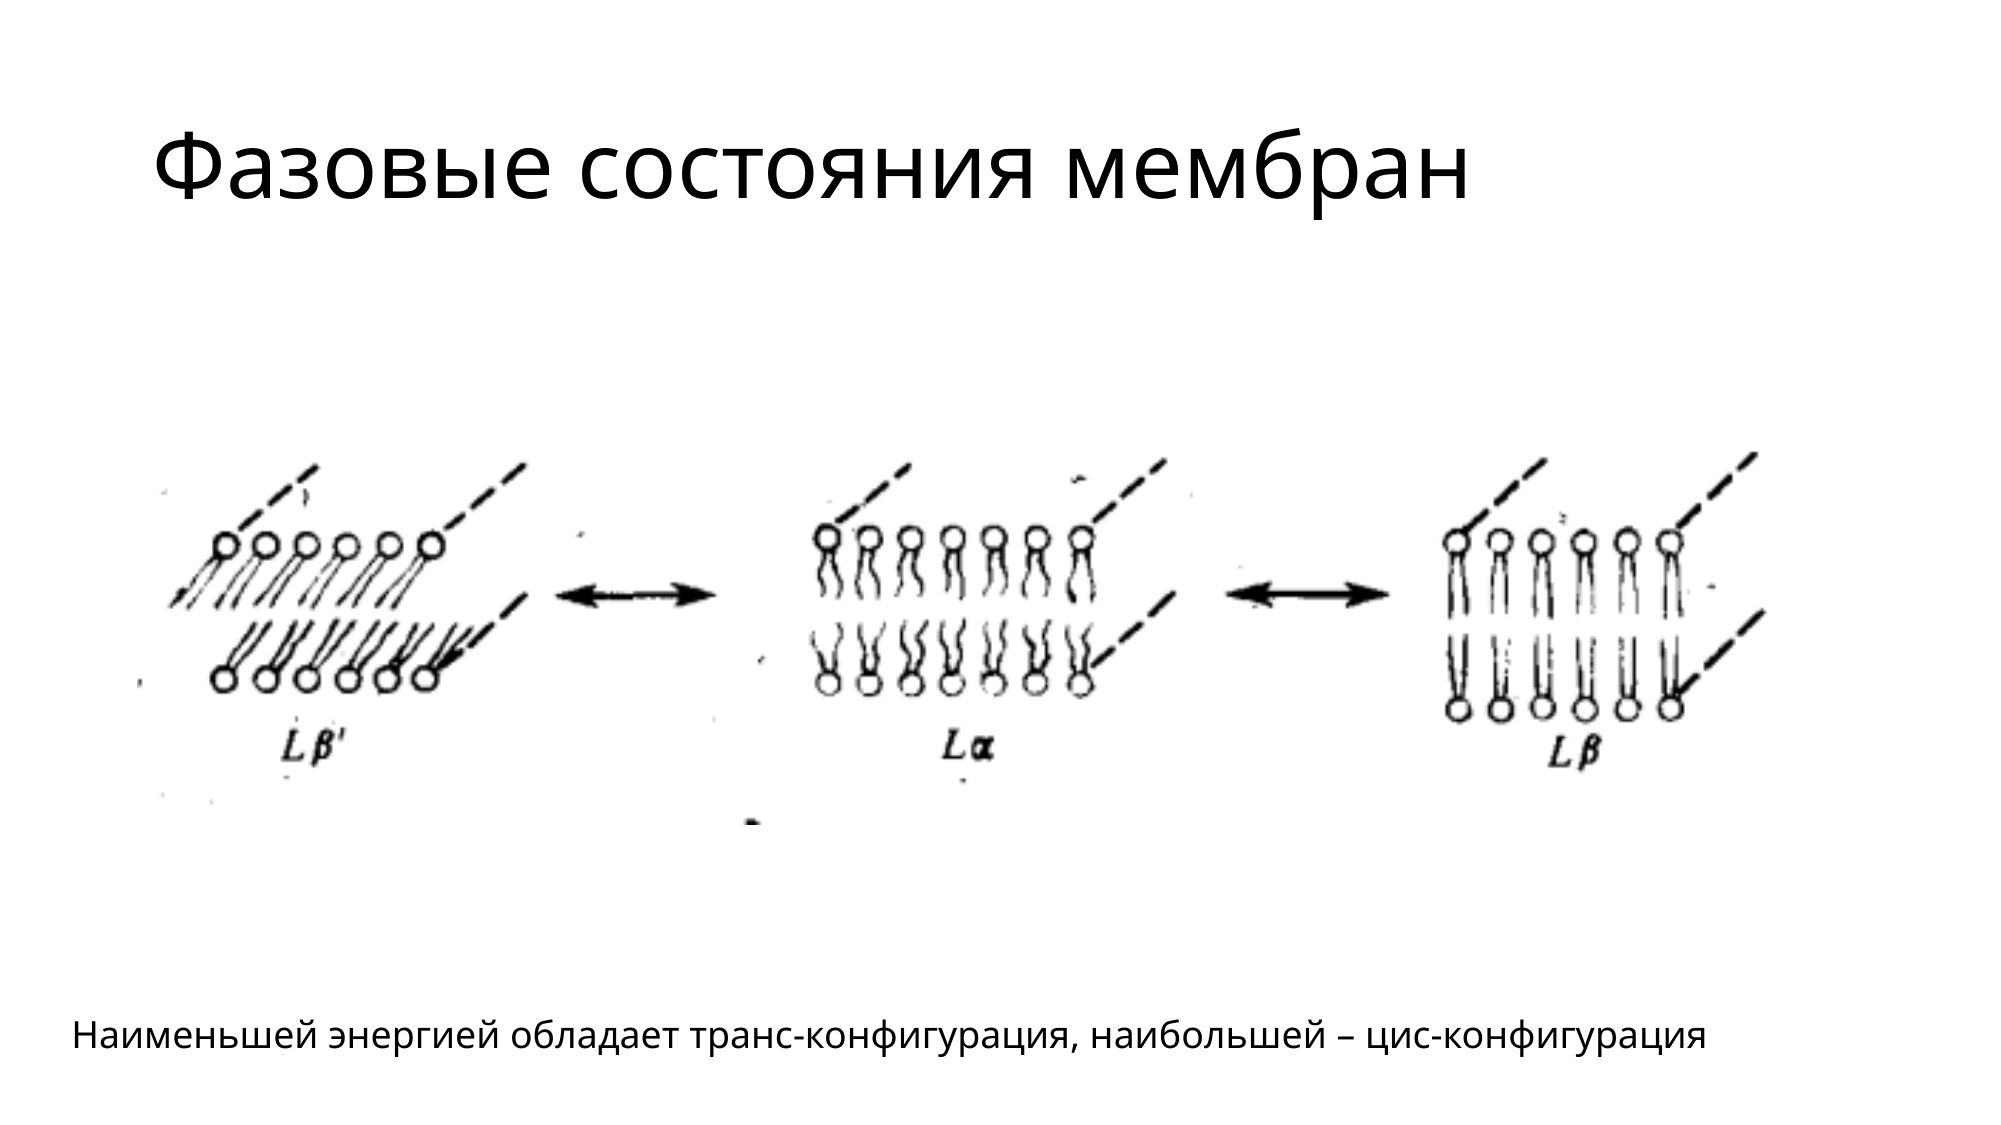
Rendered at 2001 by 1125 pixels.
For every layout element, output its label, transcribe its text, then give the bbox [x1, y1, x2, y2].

title Фазовые состояния мембран [137, 59, 1863, 278]
text_box Наименьшей энергией обладает транс-конфигурация, наибольшей – цис-конфигурация [56, 1003, 1734, 1064]
picture [137, 433, 1827, 825]
